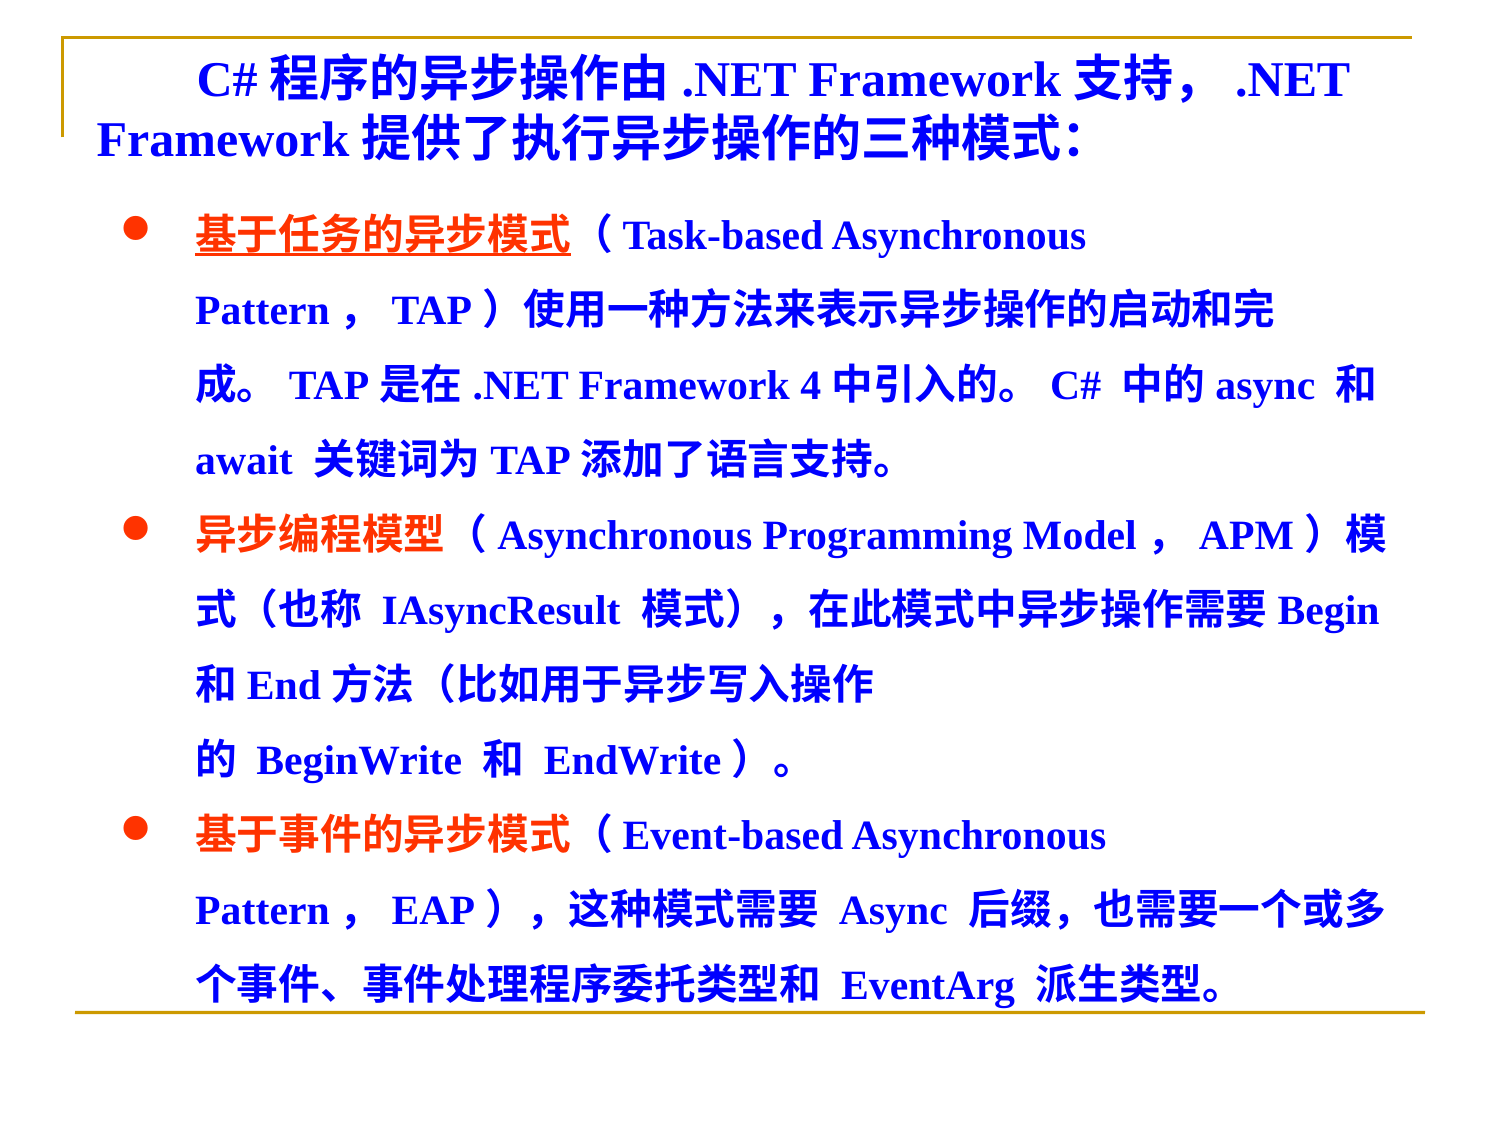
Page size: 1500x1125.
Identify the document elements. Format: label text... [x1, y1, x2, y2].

text_box C#程序的异步操作由.NET Framework支持，.NET Framework提供了执行异步操作的三种模式： [81, 39, 1407, 175]
text_box 基于任务的异步模式（Task-based Asynchronous Pattern，TAP）使用一种方法来表示异步操作的启动和完成。TAP是在.NET Framework 4中引入的。C# 中的async 和 await 关键词为TAP添加了语言支持。 异步编程模型（Asynchronous Programming Model，APM）模式（也称 IAsyncResult 模式），在此模式中异步操作需要Begin和End方法（比如用于异步写入操作的 BeginWrite 和 EndWrite）。 基于事件的异步模式（Event-based Asynchronous Pattern，EAP），这种模式需要 Async 后缀，也需要一个或多个事件、事件处理程序委托类型和 EventArg 派生类型。 [105, 175, 1418, 1016]
